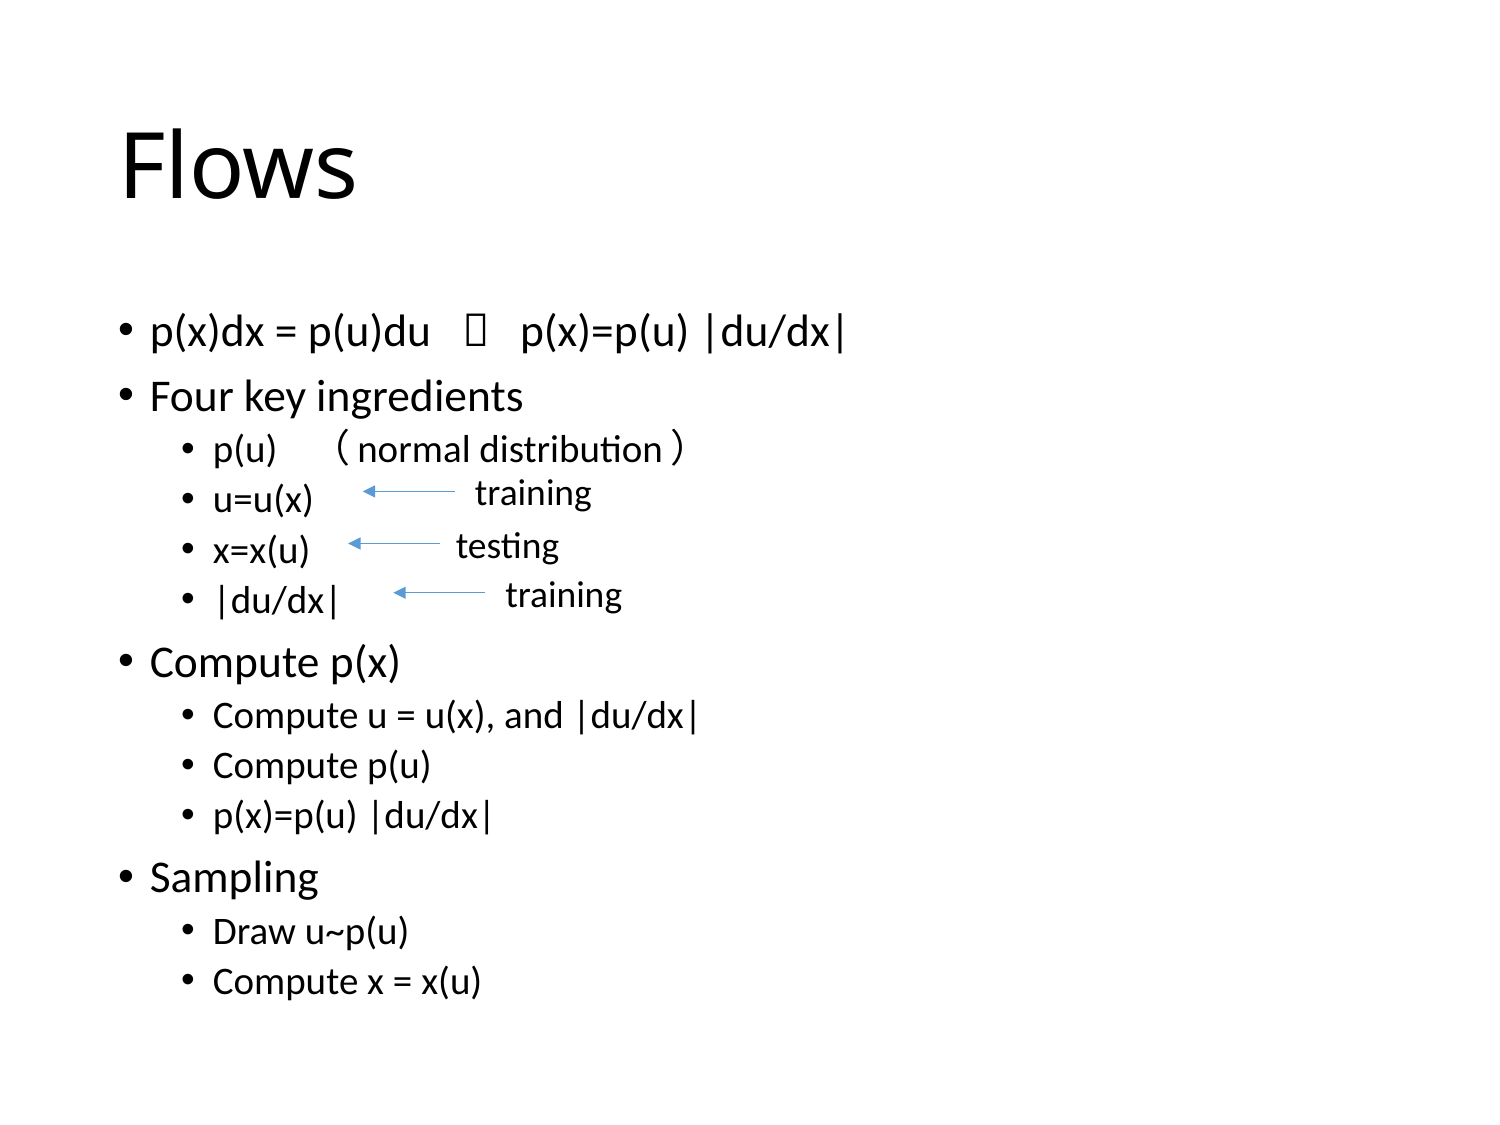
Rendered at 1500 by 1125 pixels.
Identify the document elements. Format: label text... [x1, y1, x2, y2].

list p(x)dx = p(u)du  p(x)=p(u) |du/dx| Four key ingredients p(u) （normal distribution） u=u(x) x=x(u) |du/dx| Compute p(x) Compute u = u(x), and |du/dx| Compute p(u) p(x)=p(u) |du/dx| Sampling Draw u~p(u) Compute x = x(u) [103, 299, 1397, 1014]
text_box training [490, 562, 638, 622]
text_box training [460, 460, 607, 521]
text_box testing [441, 513, 575, 573]
title Flows [103, 59, 1397, 278]
